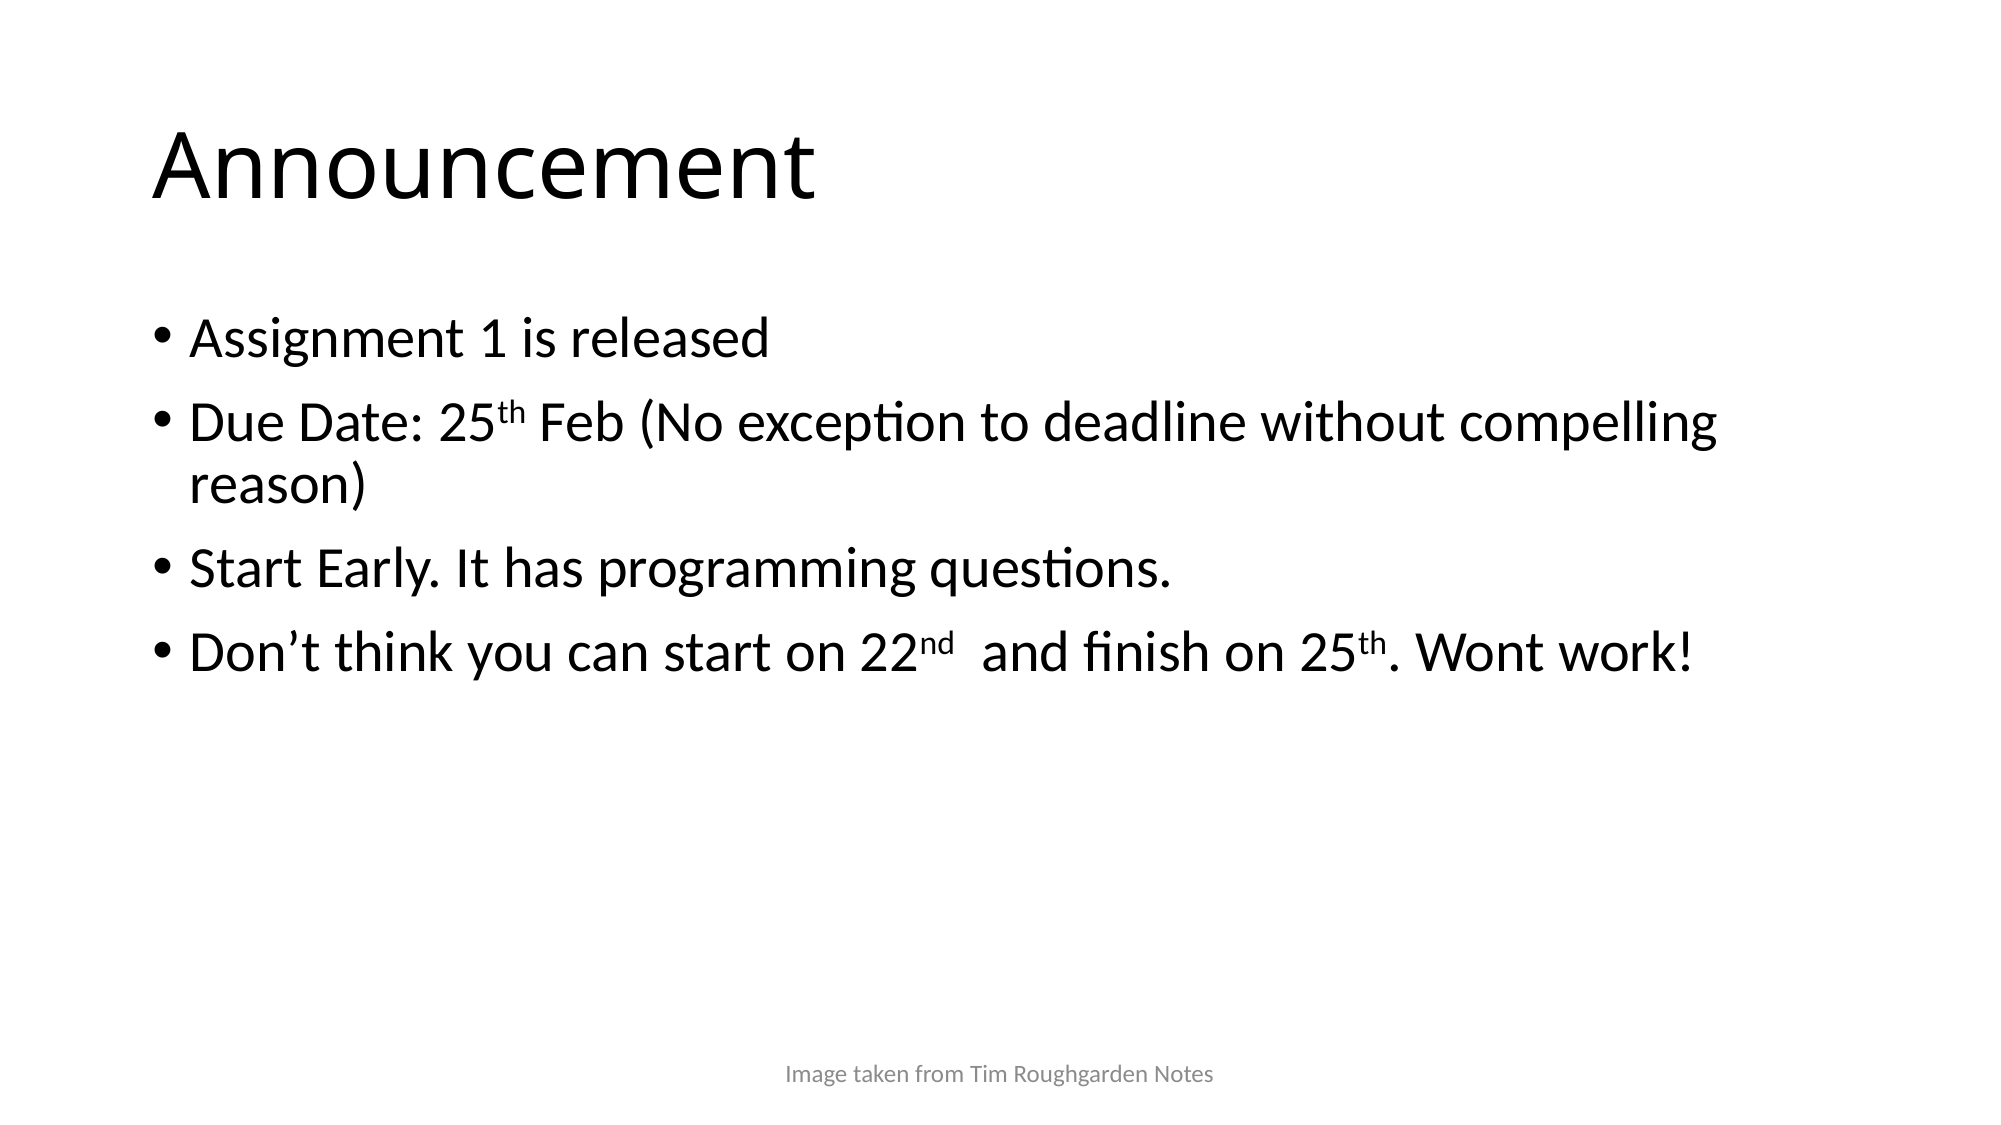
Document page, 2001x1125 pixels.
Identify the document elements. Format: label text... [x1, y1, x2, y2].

footer Image taken from Tim Roughgarden Notes [662, 1042, 1338, 1103]
title Announcement [137, 59, 1863, 278]
list Assignment 1 is released Due Date: 25th Feb (No exception to deadline without compelling reason) Start Early. It has programming questions. Don’t think you can start on 22nd and finish on 25th. Wont work! [137, 299, 1863, 1014]
